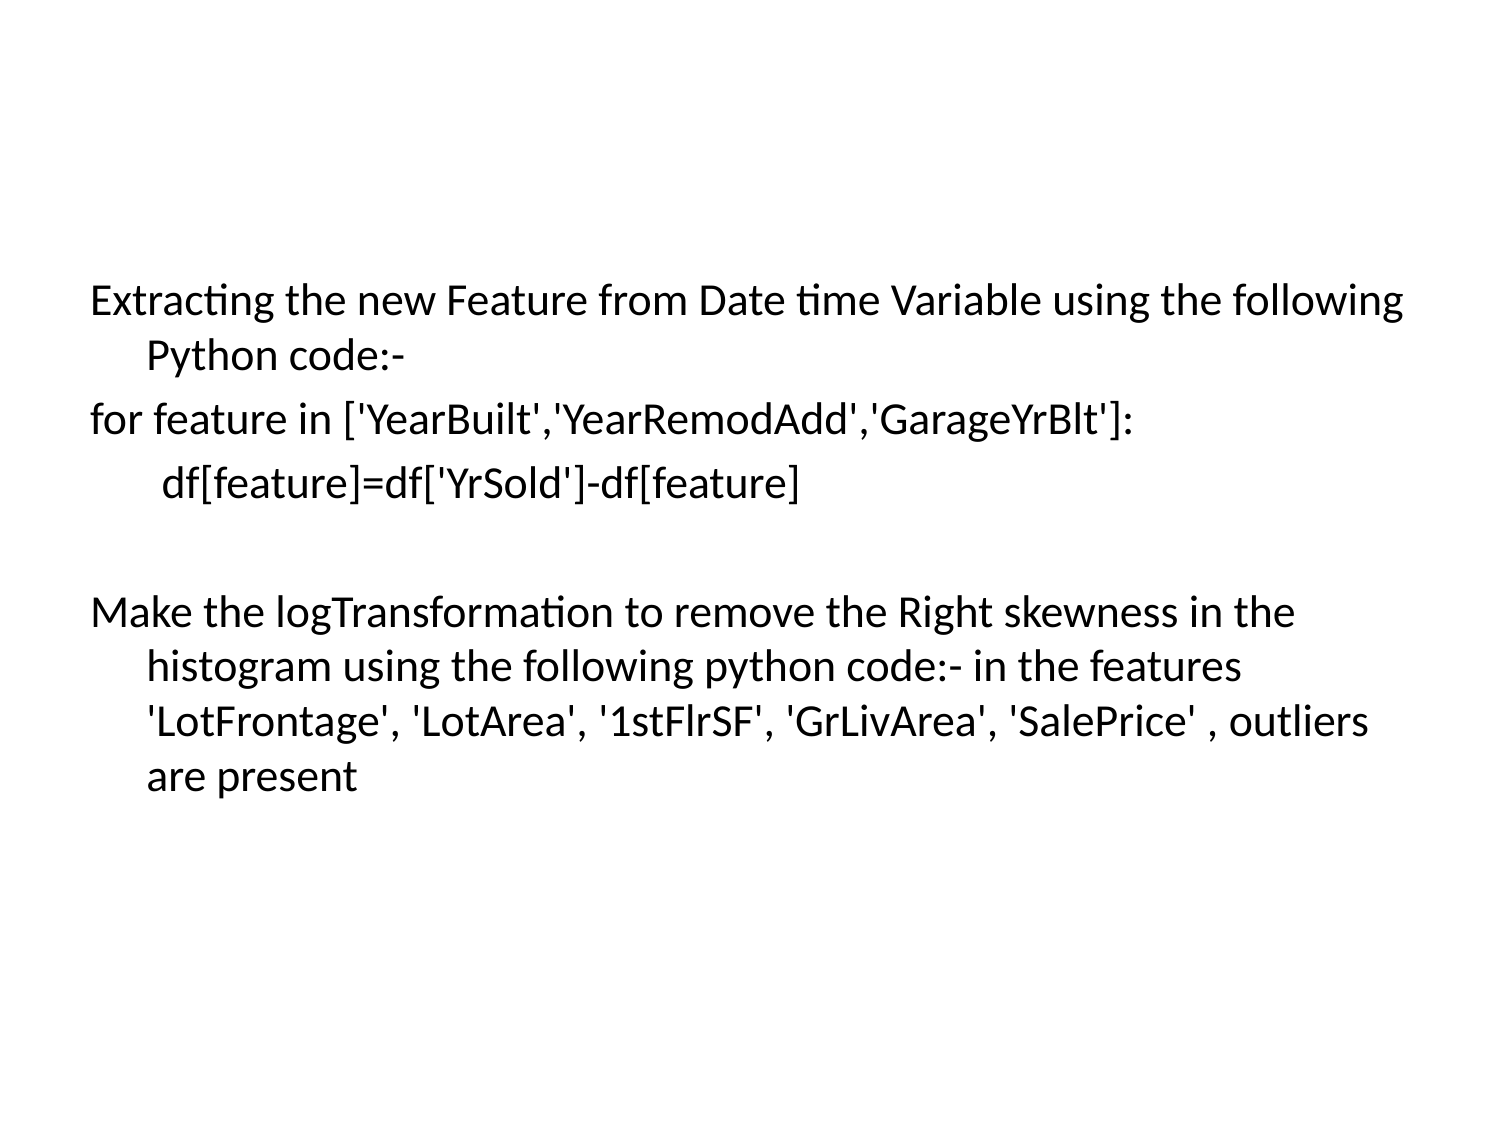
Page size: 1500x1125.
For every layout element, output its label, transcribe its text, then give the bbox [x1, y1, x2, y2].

list Extracting the new Feature from Date time Variable using the following Python code:- for feature in ['YearBuilt','YearRemodAdd','GarageYrBlt']: df[feature]=df['YrSold']-df[feature] Make the logTransformation to remove the Right skewness in the histogram using the following python code:- in the features 'LotFrontage', 'LotArea', '1stFlrSF', 'GrLivArea', 'SalePrice' , outliers are present [75, 262, 1425, 1005]
